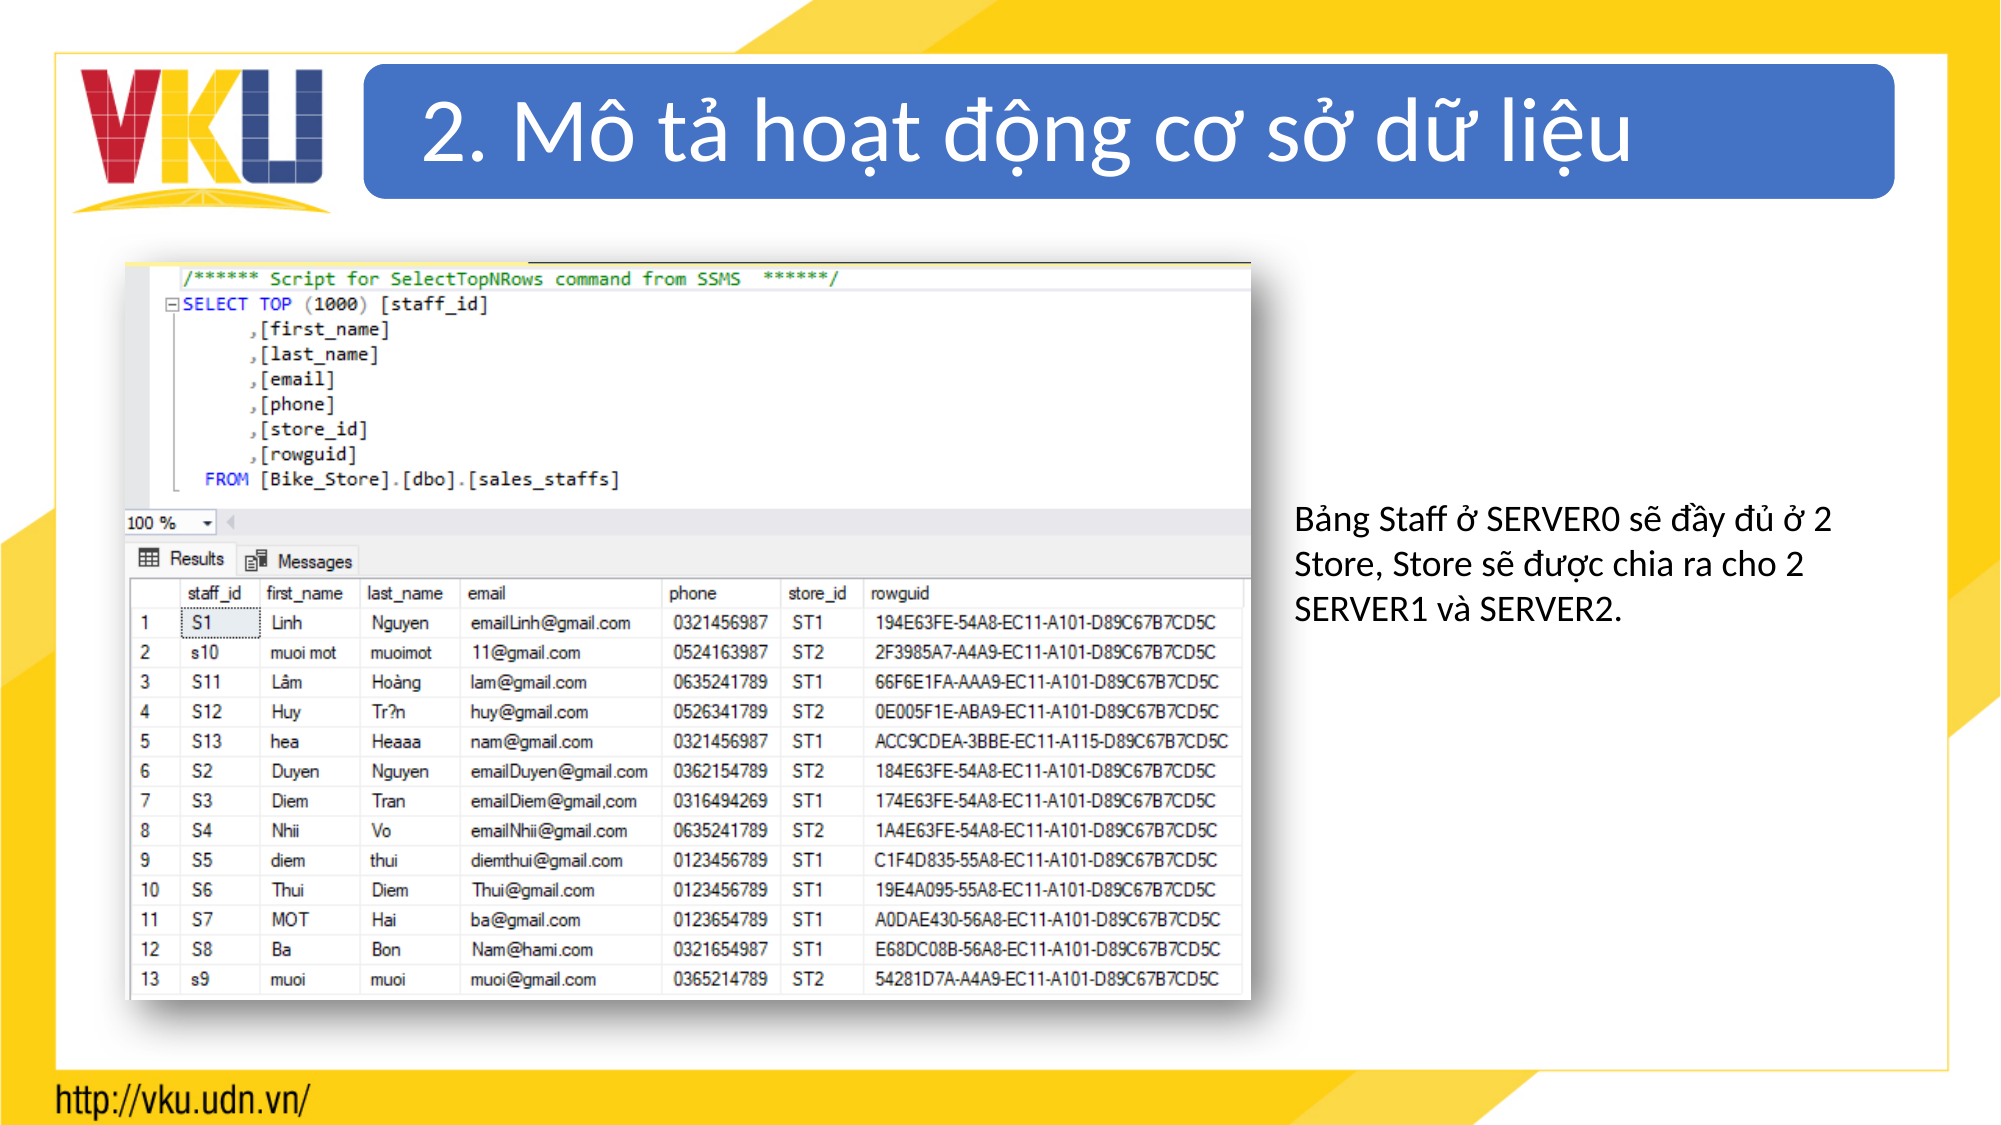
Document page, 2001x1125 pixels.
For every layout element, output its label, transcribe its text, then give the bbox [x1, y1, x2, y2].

picture [0, 0, 2001, 1125]
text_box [362, 62, 1896, 200]
text_box Bảng Staff ở SERVER0 sẽ đầy đủ ở 2 Store, Store sẽ được chia ra cho 2 SERVER1 và SERVER2. [1279, 486, 1901, 637]
